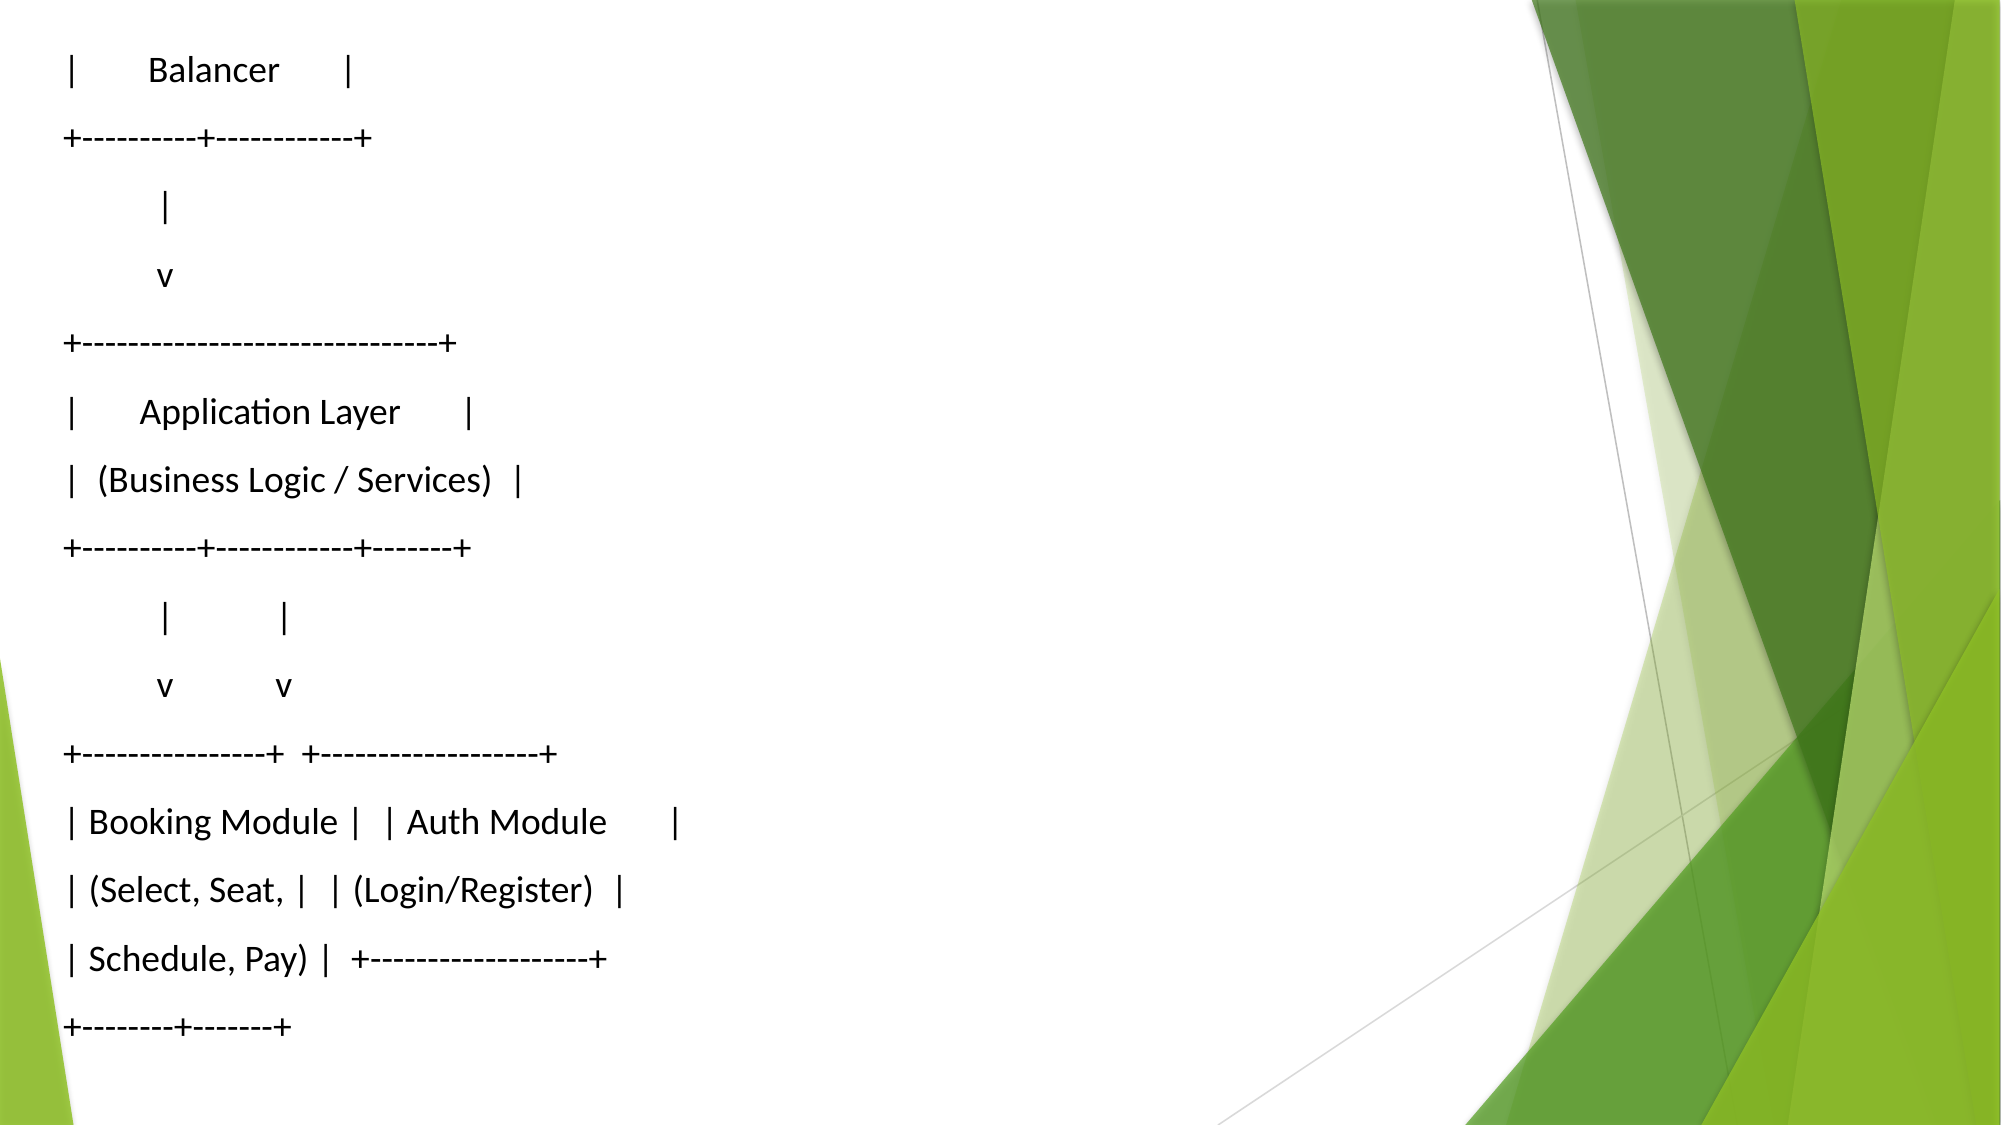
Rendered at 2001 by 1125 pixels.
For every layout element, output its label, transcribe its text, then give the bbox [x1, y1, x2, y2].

text_box | Balancer | +----------+------------+ | v +-------------------------------+ | Application Layer | | (Business Logic / Services) | +----------+------------+-------+ | | v v +----------------+ +-------------------+ | Booking Module | | Auth Module | | (Select, Seat, | | (Login/Register) | | Schedule, Pay) | +-------------------+ +--------+-------+ [48, 30, 1589, 1123]
